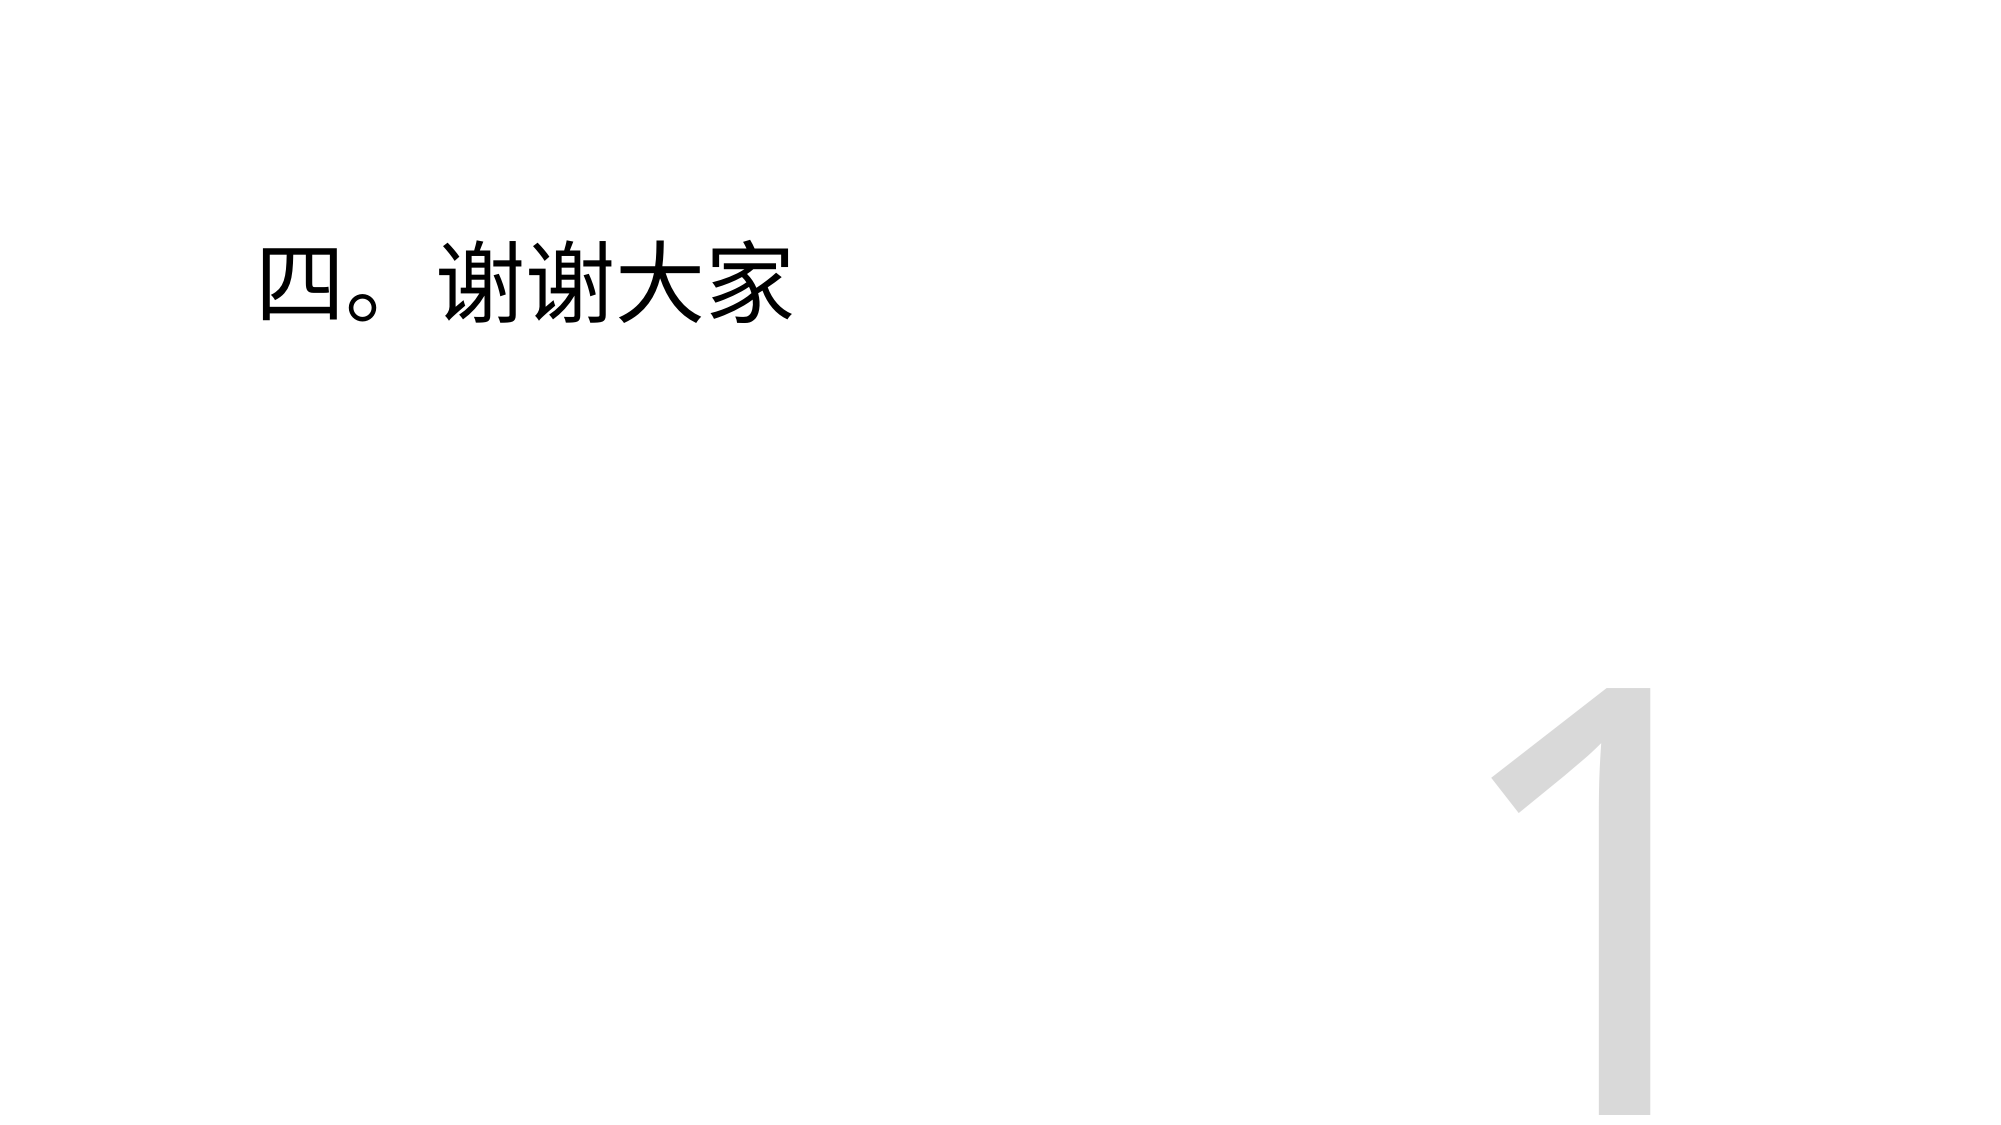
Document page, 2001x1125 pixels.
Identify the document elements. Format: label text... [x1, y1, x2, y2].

title 四。谢谢大家 [240, 200, 911, 374]
slide_number 14 [1423, 725, 2000, 1125]
